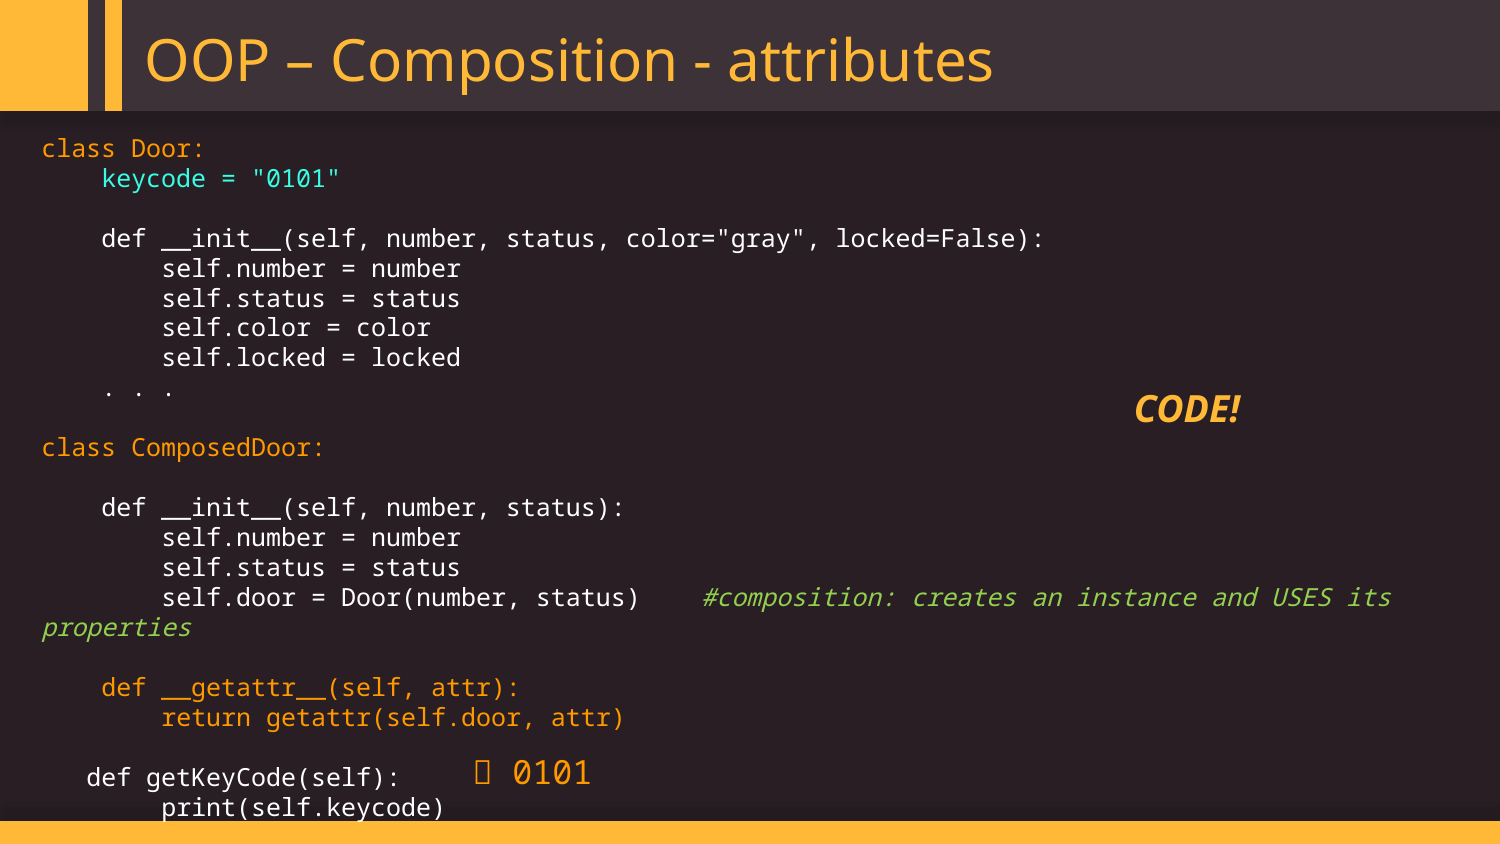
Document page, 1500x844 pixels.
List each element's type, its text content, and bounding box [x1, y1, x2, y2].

text_box OOP – Composition - attributes [129, 15, 1412, 101]
picture [0, 0, 1500, 844]
text_box CODE! [1119, 377, 1297, 438]
text_box  0101 [457, 743, 1208, 799]
text_box class Door: keycode = "0101" def __init__(self, number, status, color="gray", locked=False): self.number = number self.status = status self.color = color self.locked = locked . . . class ComposedDoor: def __init__(self, number, status): self.number = number self.status = status self.door = Door(number, status) #composition: creates an instance and USES its properties def __getattr__(self, attr): return getattr(self.door, attr) def getKeyCode(self): print(self.keycode) [26, 124, 1489, 829]
